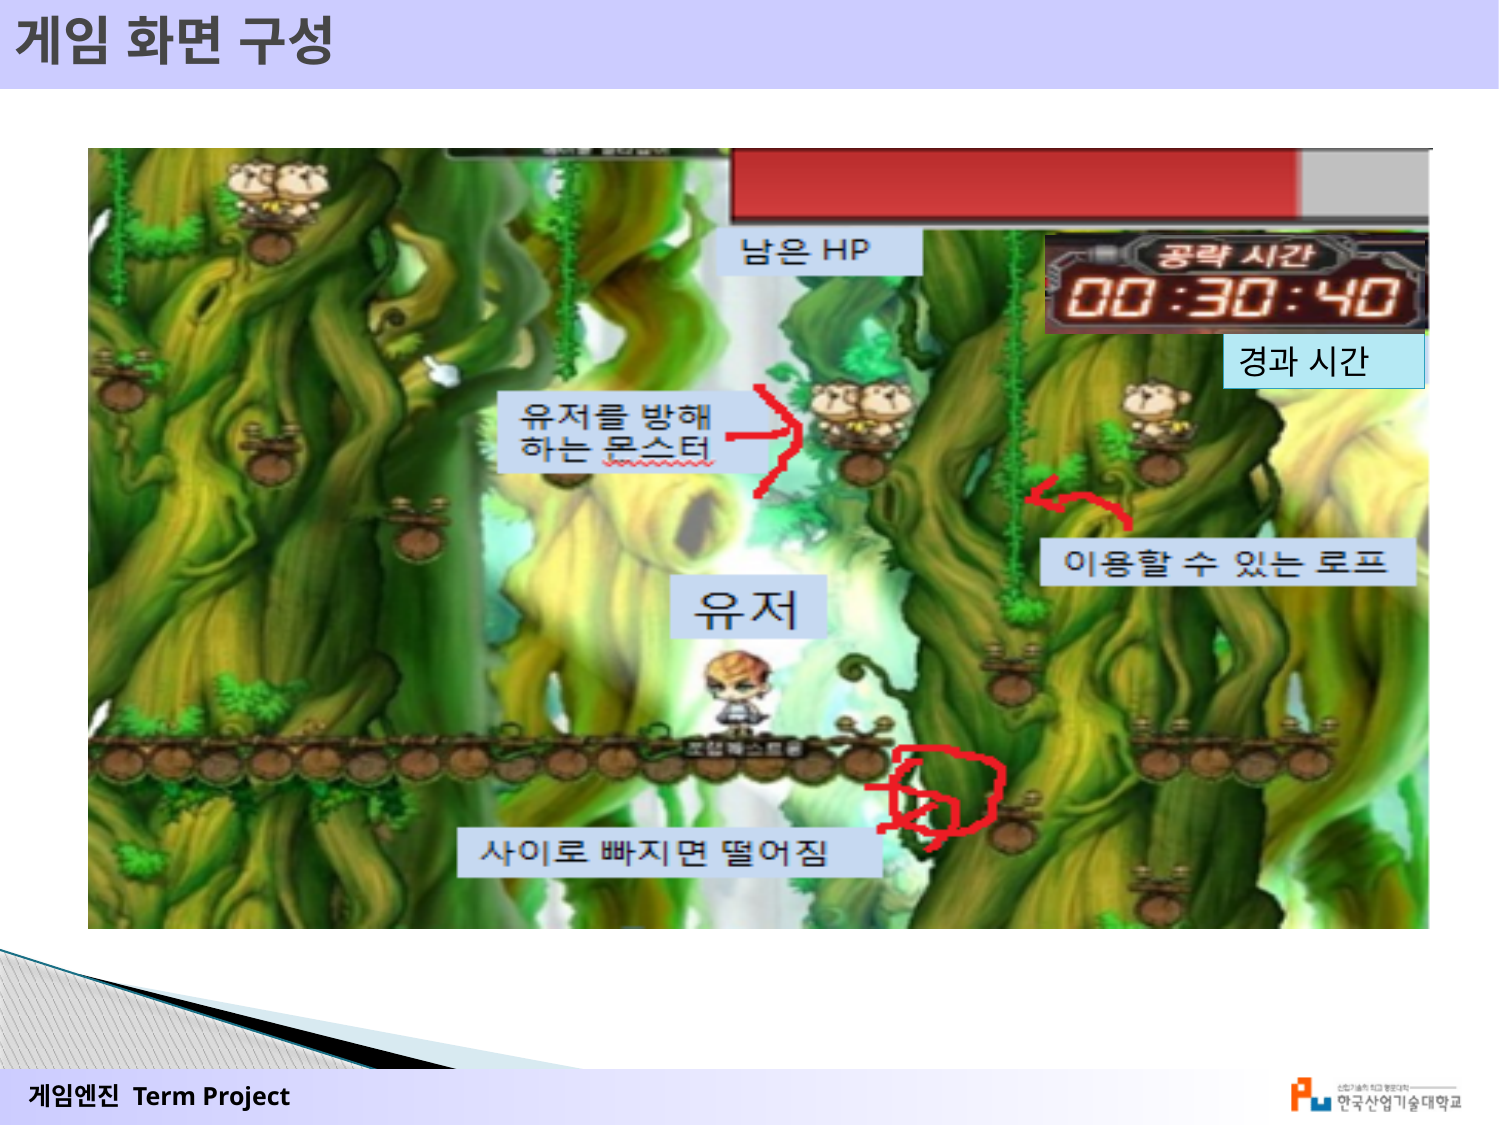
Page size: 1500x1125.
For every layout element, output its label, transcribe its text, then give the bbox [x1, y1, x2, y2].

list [88, 148, 1433, 929]
picture [1269, 1061, 1500, 1125]
picture [1045, 235, 1425, 334]
title 게임 화면 구성 [0, 0, 1350, 79]
